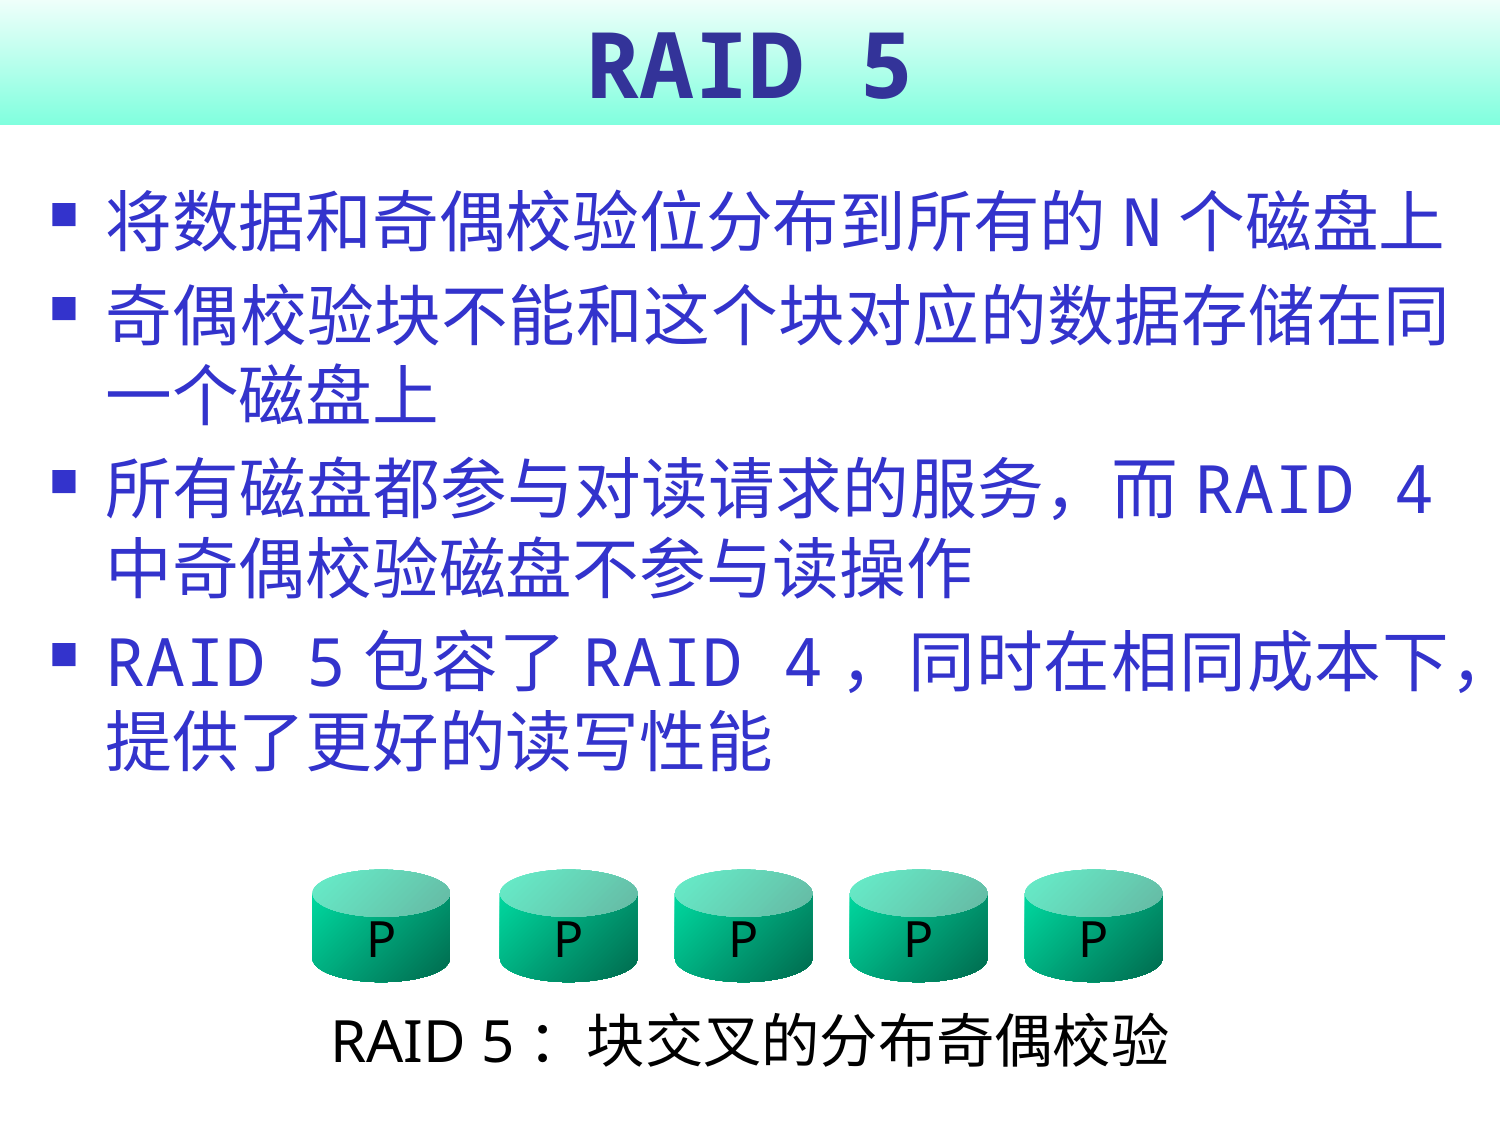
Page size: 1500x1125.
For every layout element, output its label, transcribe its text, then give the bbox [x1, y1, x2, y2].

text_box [287, 869, 1213, 1083]
title RAID 5 [0, 0, 1500, 125]
list 将数据和奇偶校验位分布到所有的N个磁盘上 奇偶校验块不能和这个块对应的数据存储在同一个磁盘上 所有磁盘都参与对读请求的服务，而RAID 4中奇偶校验磁盘不参与读操作 RAID 5包容了RAID 4，同时在相同成本下，提供了更好的读写性能 [33, 172, 1466, 835]
